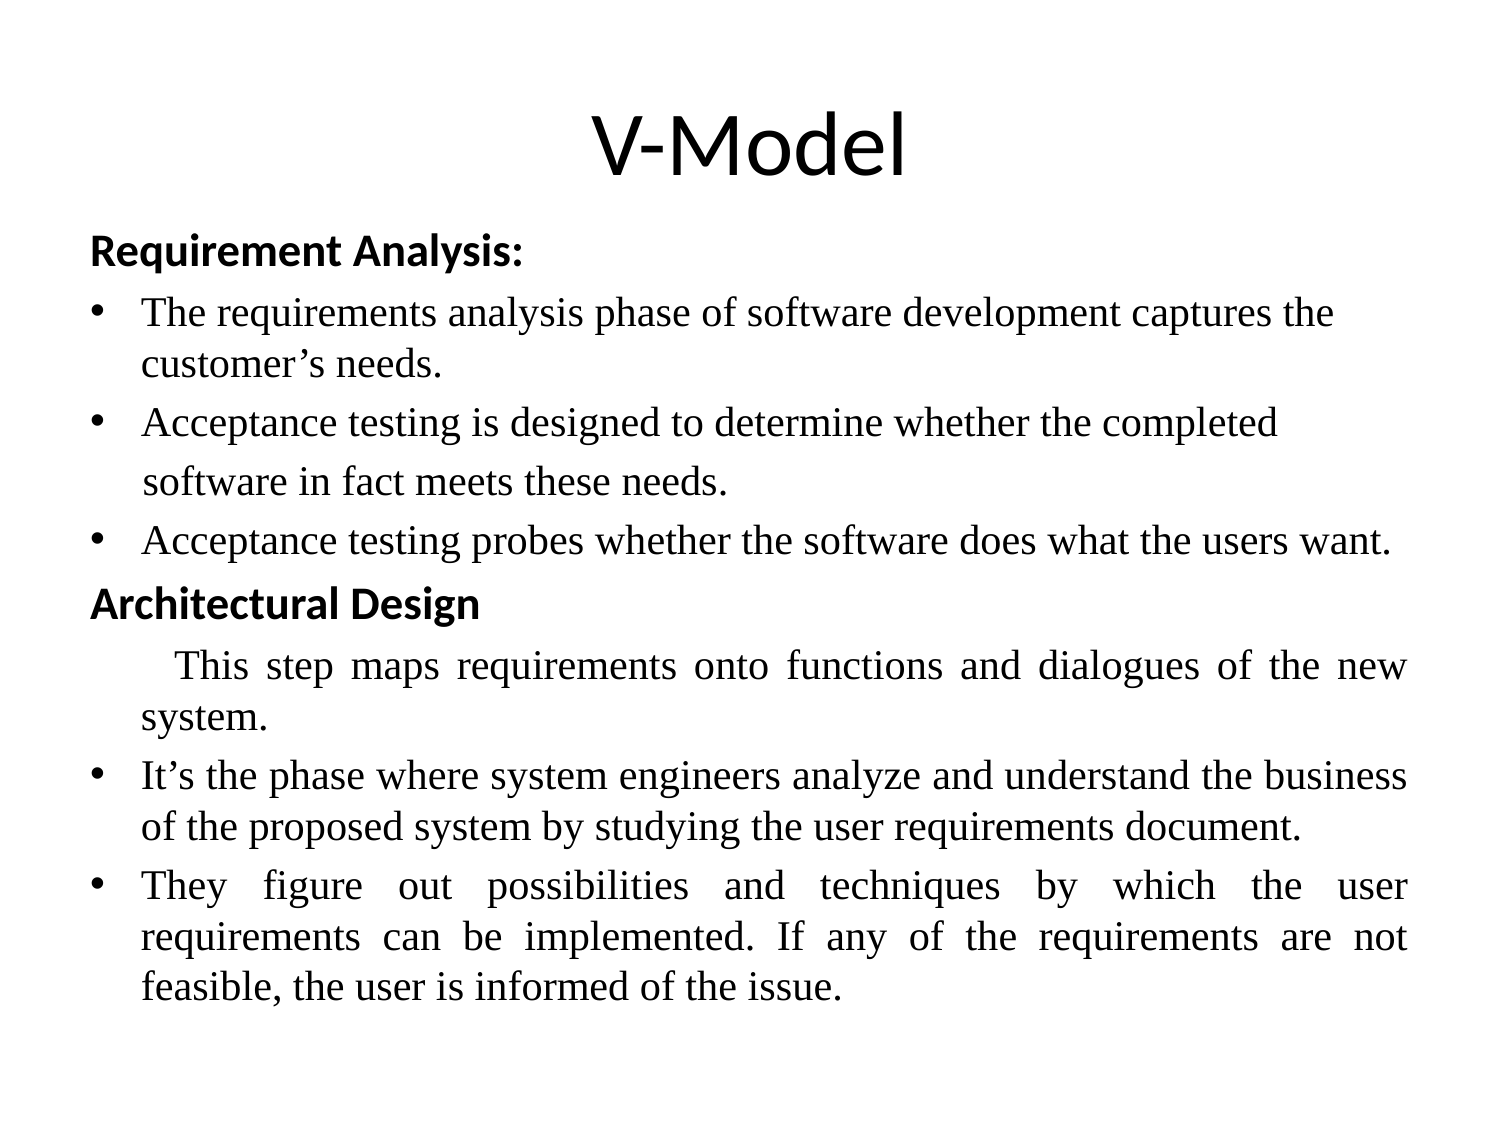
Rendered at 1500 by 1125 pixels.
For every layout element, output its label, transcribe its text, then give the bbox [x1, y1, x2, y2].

title V-Model [75, 45, 1425, 212]
list Requirement Analysis: The requirements analysis phase of software development captures the customer’s needs. Acceptance testing is designed to determine whether the completed software in fact meets these needs. Acceptance testing probes whether the software does what the users want. Architectural Design This step maps requirements onto functions and dialogues of the new system. It’s the phase where system engineers analyze and understand the business of the proposed system by studying the user requirements document. They figure out possibilities and techniques by which the user requirements can be implemented. If any of the requirements are not feasible, the user is informed of the issue. [75, 212, 1425, 1100]
